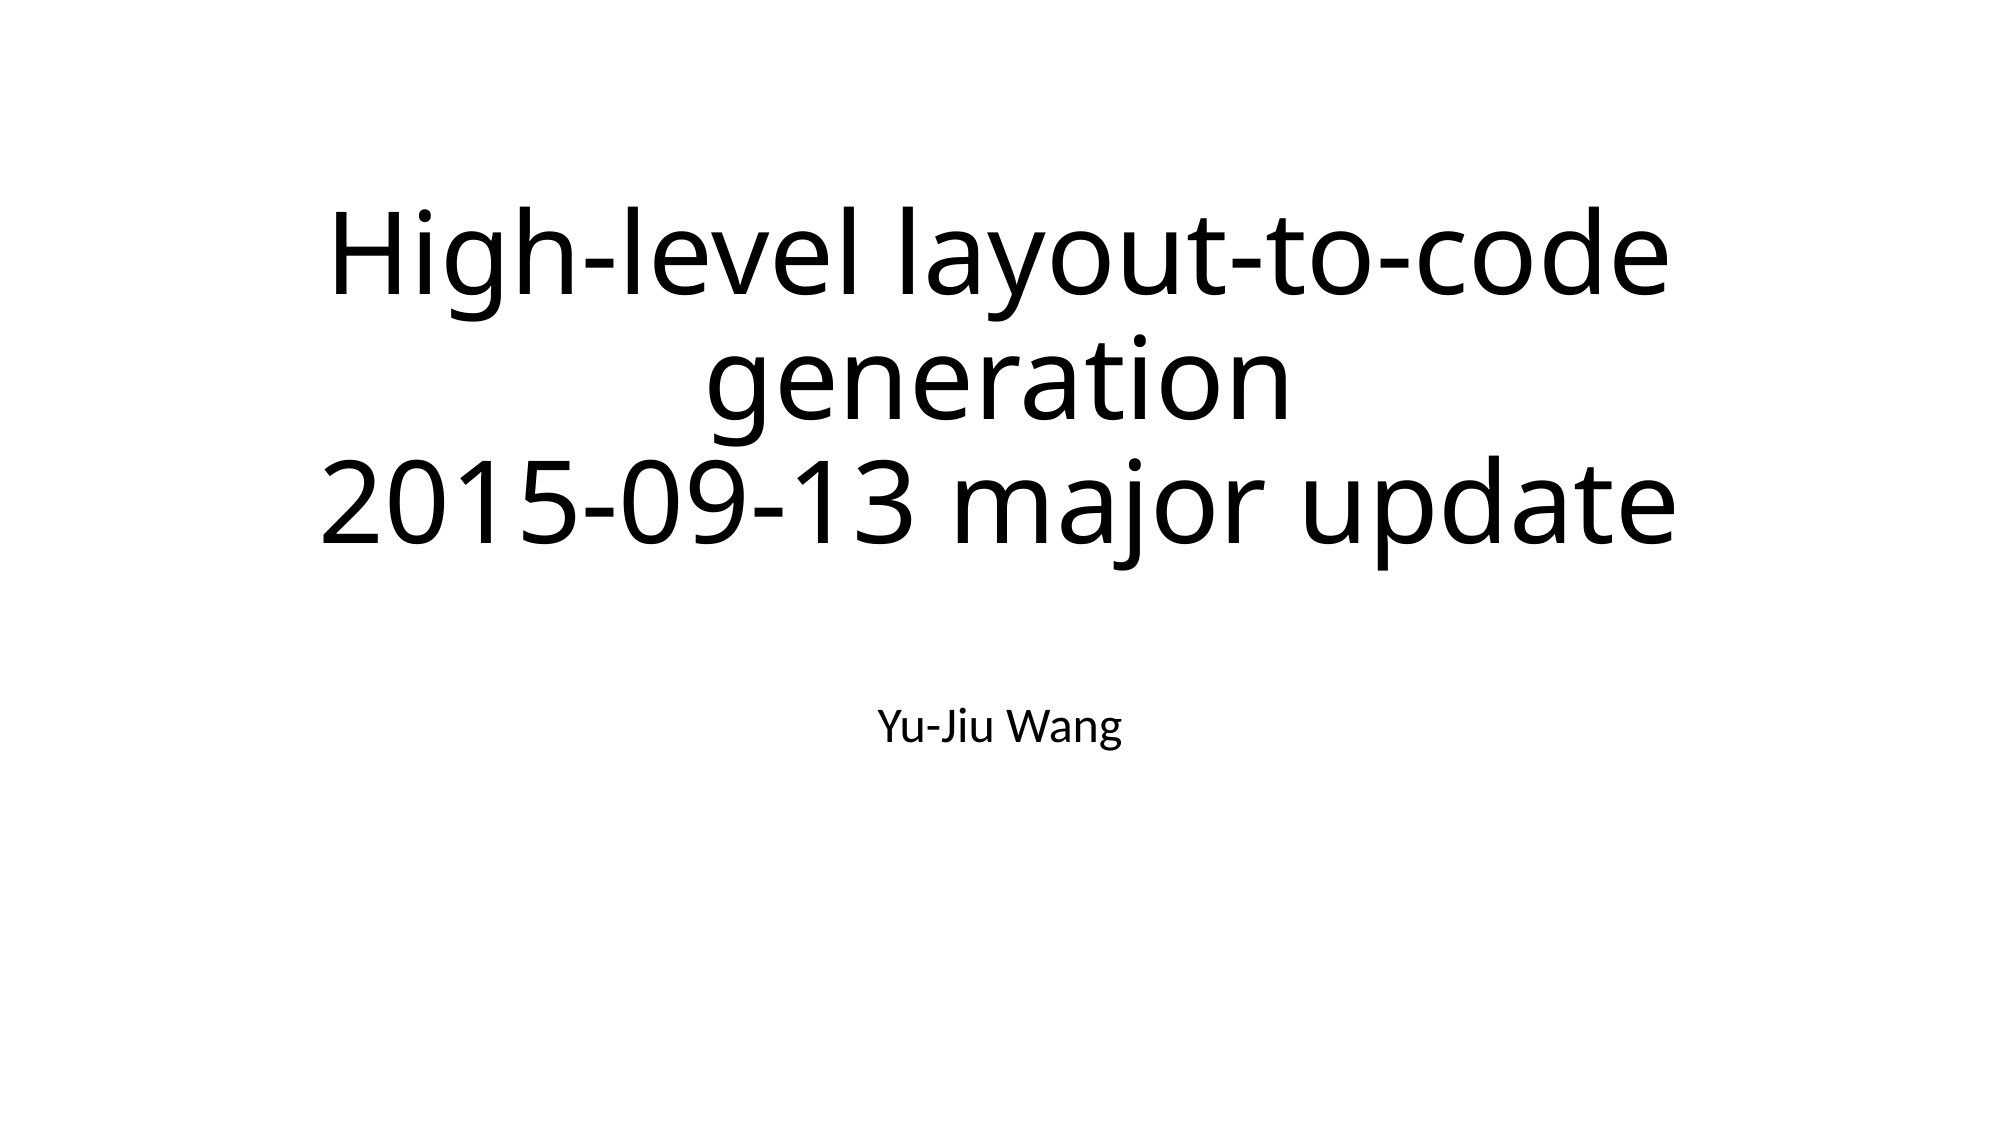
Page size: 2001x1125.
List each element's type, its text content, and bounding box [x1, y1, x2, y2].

title High-level layout-to-code generation 2015-09-13 major update [249, 184, 1750, 576]
subtitle Yu-Jiu Wang [249, 691, 1750, 964]
